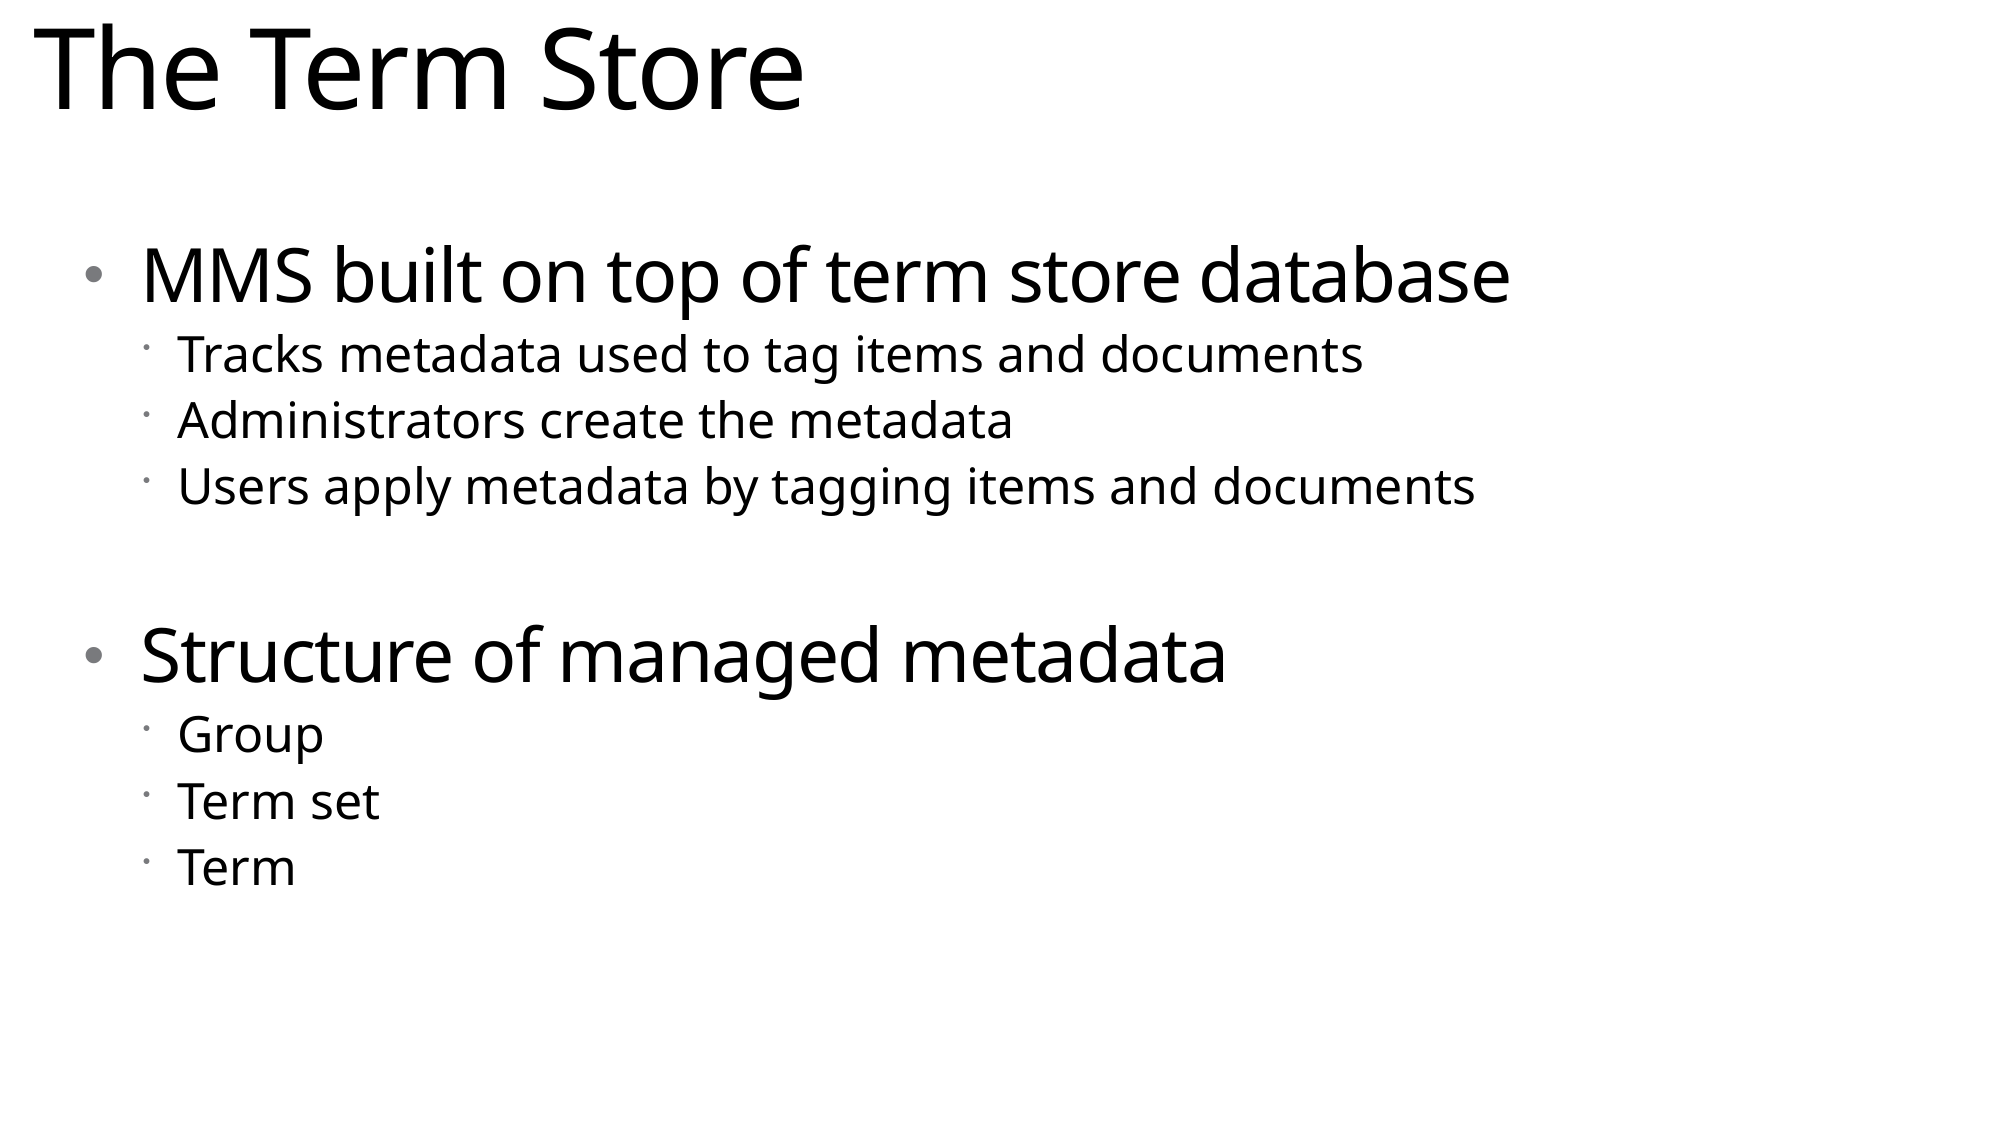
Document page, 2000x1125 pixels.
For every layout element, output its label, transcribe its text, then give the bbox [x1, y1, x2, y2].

title The Term Store [33, 12, 1917, 150]
list MMS built on top of term store database Tracks metadata used to tag items and documents Administrators create the metadata Users apply metadata by tagging items and documents Structure of managed metadata Group Term set Term [83, 237, 1917, 1088]
